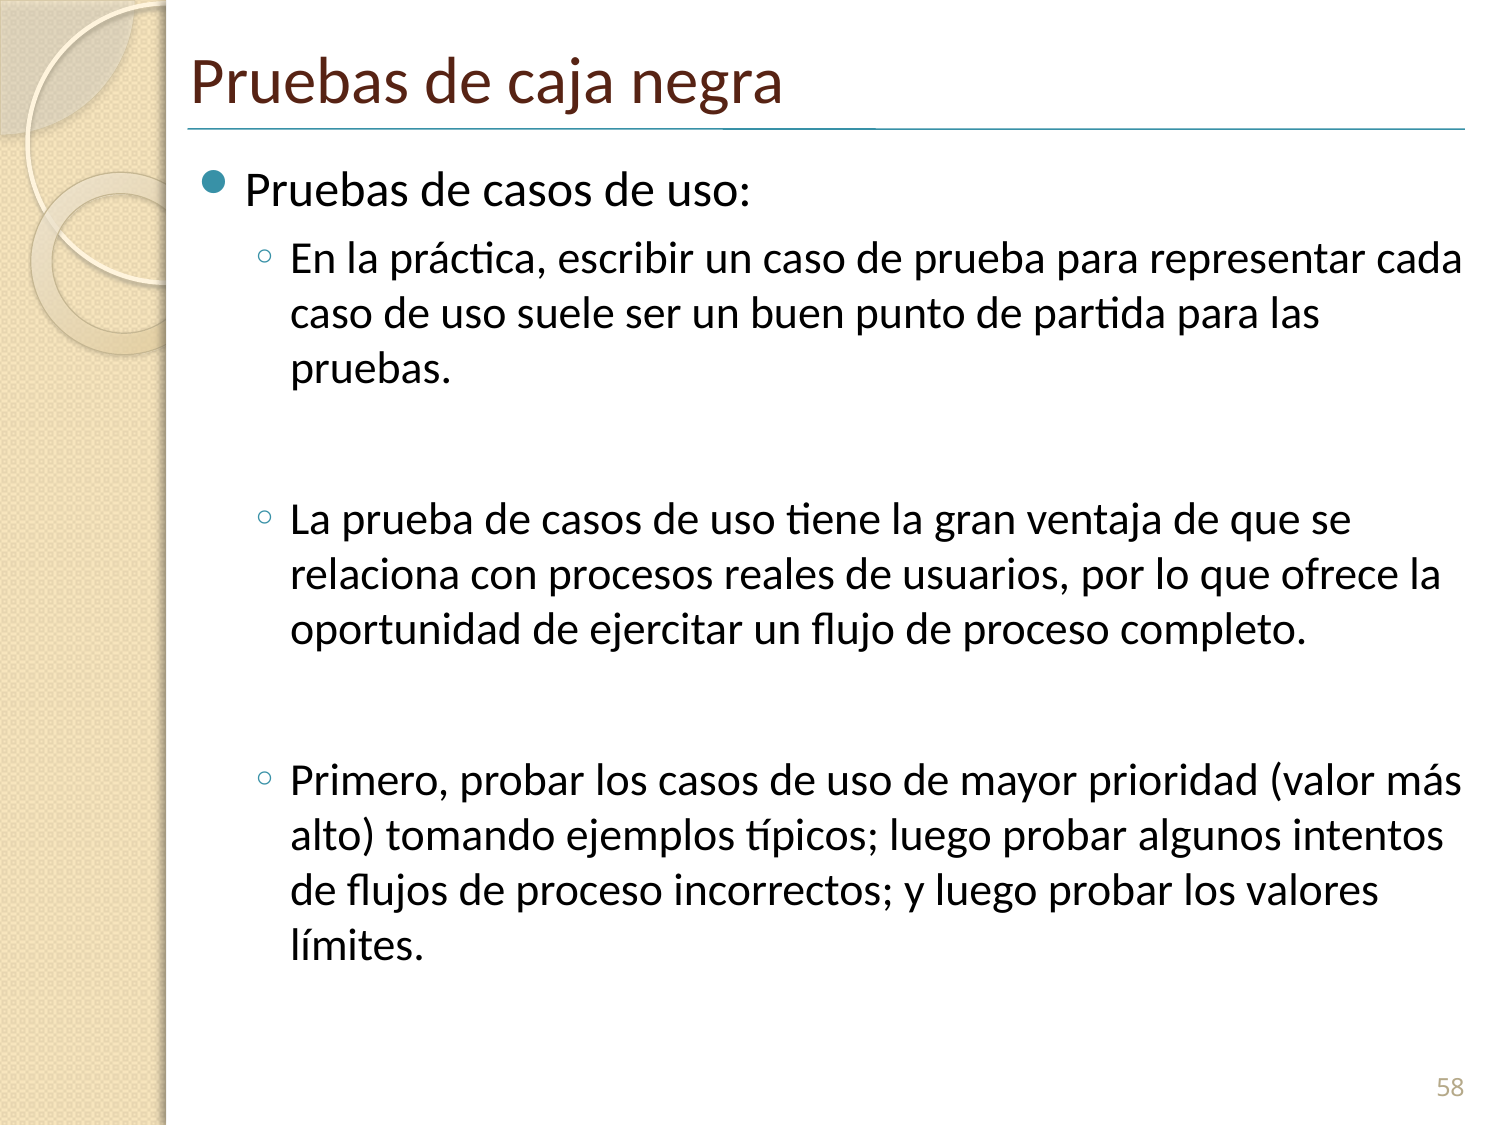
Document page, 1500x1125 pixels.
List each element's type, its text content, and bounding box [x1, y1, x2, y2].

title Pruebas de caja negra [175, 23, 1466, 131]
list Pruebas de casos de uso: En la práctica, escribir un caso de prueba para representar cada caso de uso suele ser un buen punto de partida para las pruebas. La prueba de casos de uso tiene la gran ventaja de que se relaciona con procesos reales de usuarios, por lo que ofrece la oportunidad de ejercitar un flujo de proceso completo. Primero, probar los casos de uso de mayor prioridad (valor más alto) tomando ejemplos típicos; luego probar algunos intentos de flujos de proceso incorrectos; y luego probar los valores límites. [169, 148, 1483, 1058]
slide_number 58 [1413, 1034, 1488, 1113]
